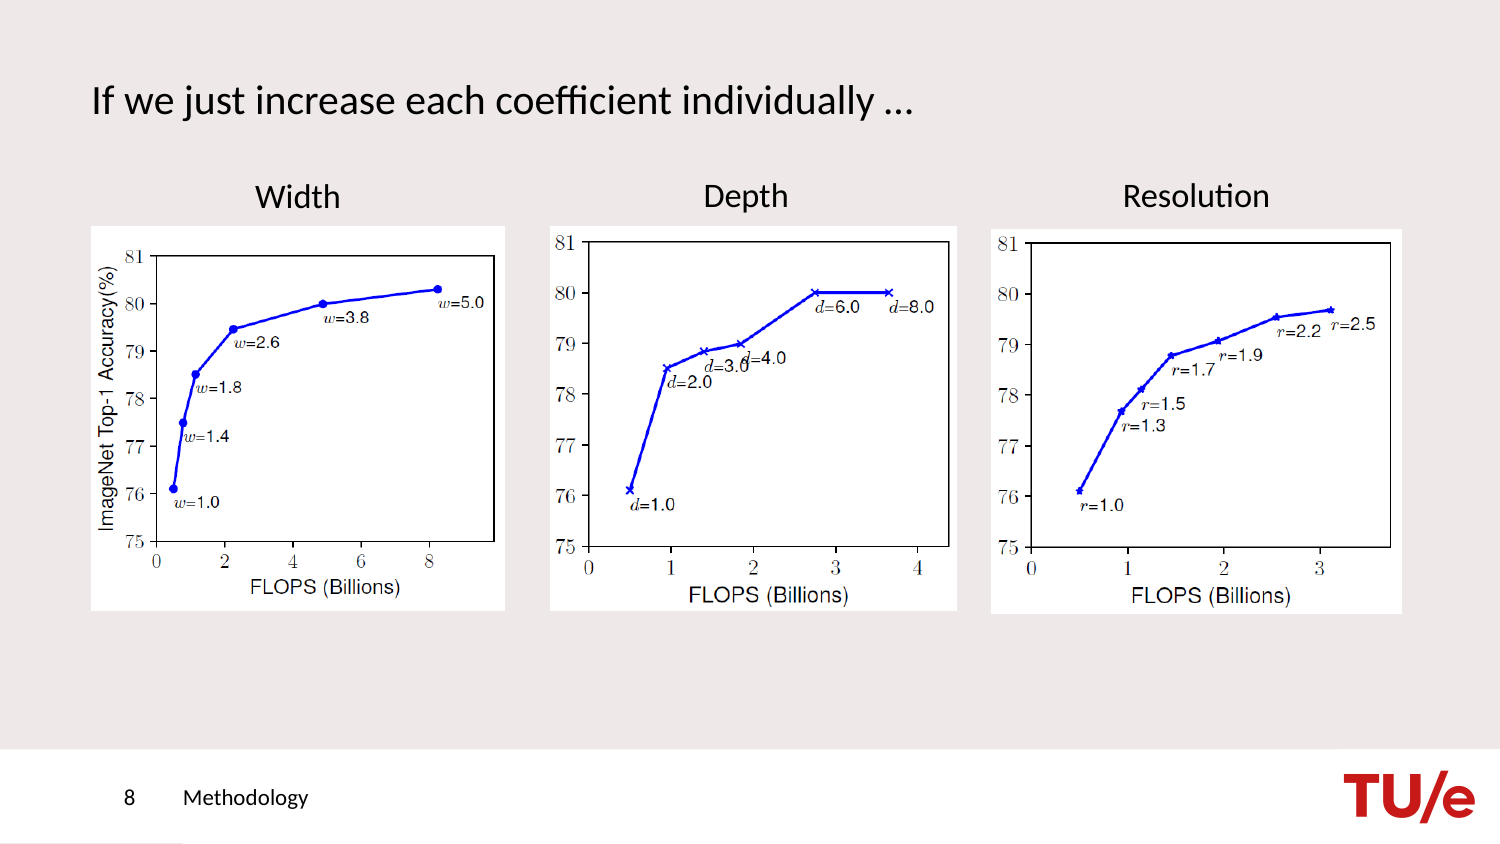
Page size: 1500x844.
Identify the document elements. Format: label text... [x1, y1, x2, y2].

picture [1339, 749, 1500, 844]
picture [91, 226, 505, 611]
list Depth [575, 173, 918, 214]
picture [991, 229, 1402, 614]
picture [550, 226, 957, 611]
text_box If we just increase each coefficient individually … [91, 73, 922, 120]
footer Methodology [183, 749, 1339, 844]
list Width [127, 173, 470, 214]
slide_number 8 [0, 749, 183, 844]
list Resolution [1025, 173, 1368, 214]
